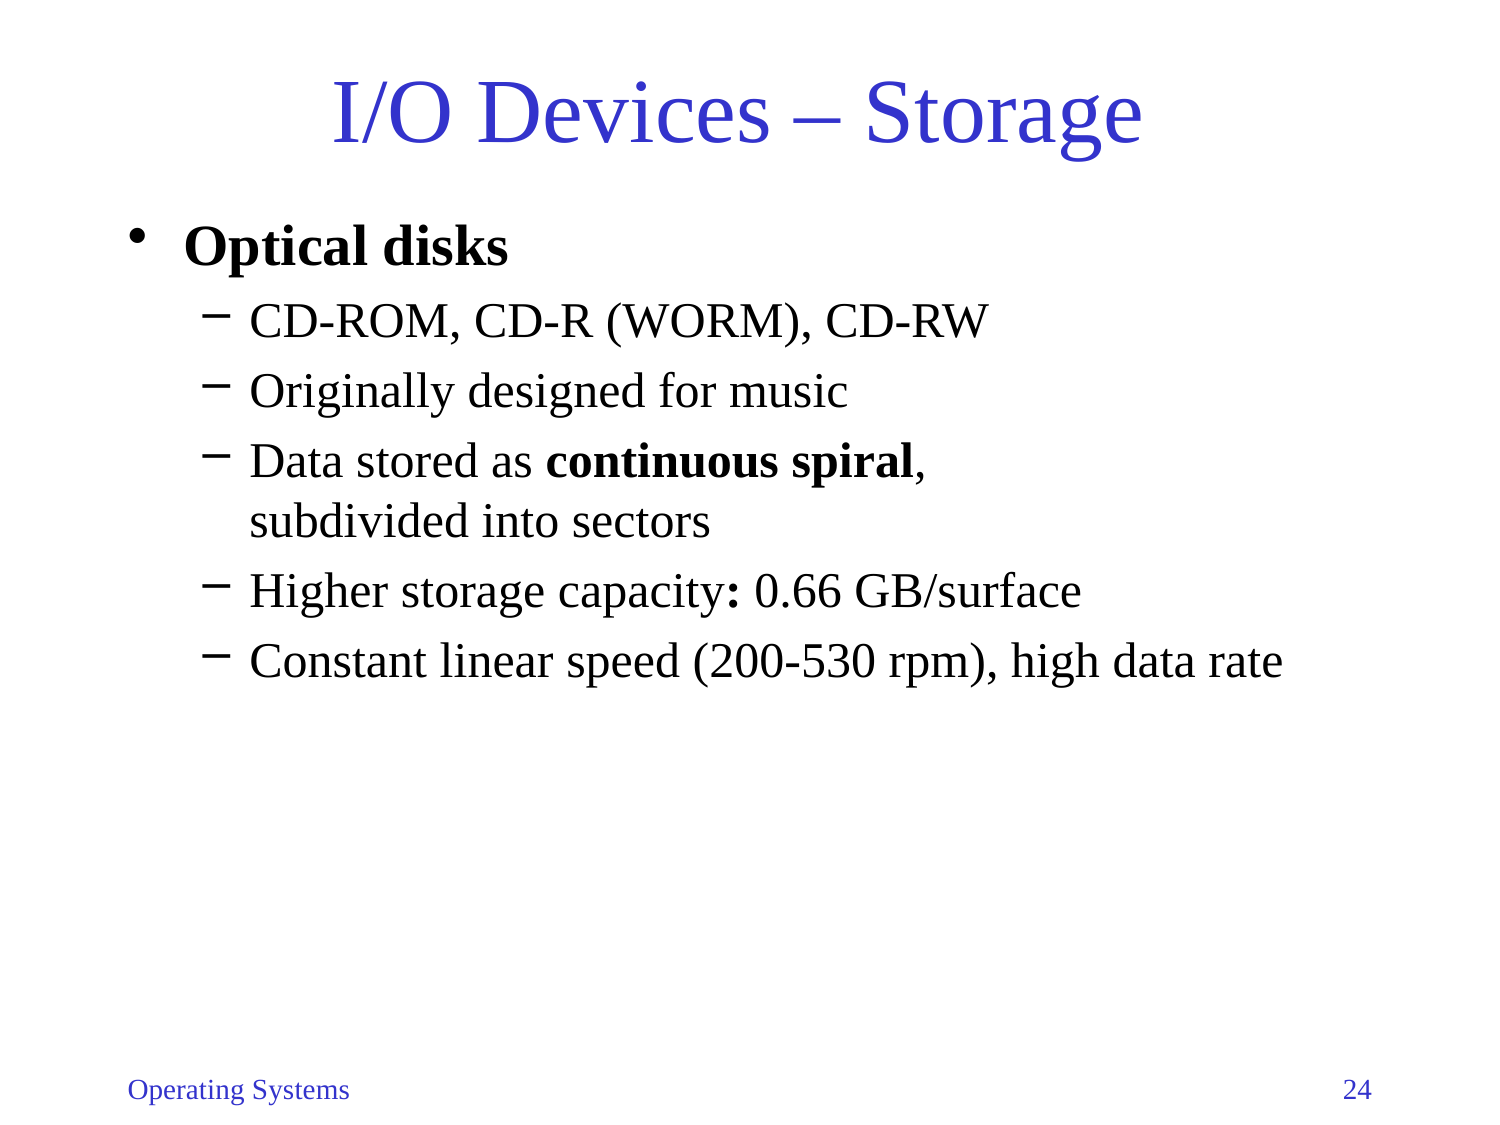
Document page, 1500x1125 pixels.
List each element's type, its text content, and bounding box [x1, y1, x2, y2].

list Optical disks CD-ROM, CD-R (WORM), CD-RW Originally designed for music Data stored as continuous spiral, subdivided into sectors Higher storage capacity: 0.66 GB/surface Constant linear speed (200-530 rpm), high data rate [112, 200, 1388, 1050]
title I/O Devices – Storage [112, 50, 1388, 163]
slide_number 24 [1074, 1062, 1388, 1125]
slide_number Operating Systems [112, 1062, 426, 1125]
